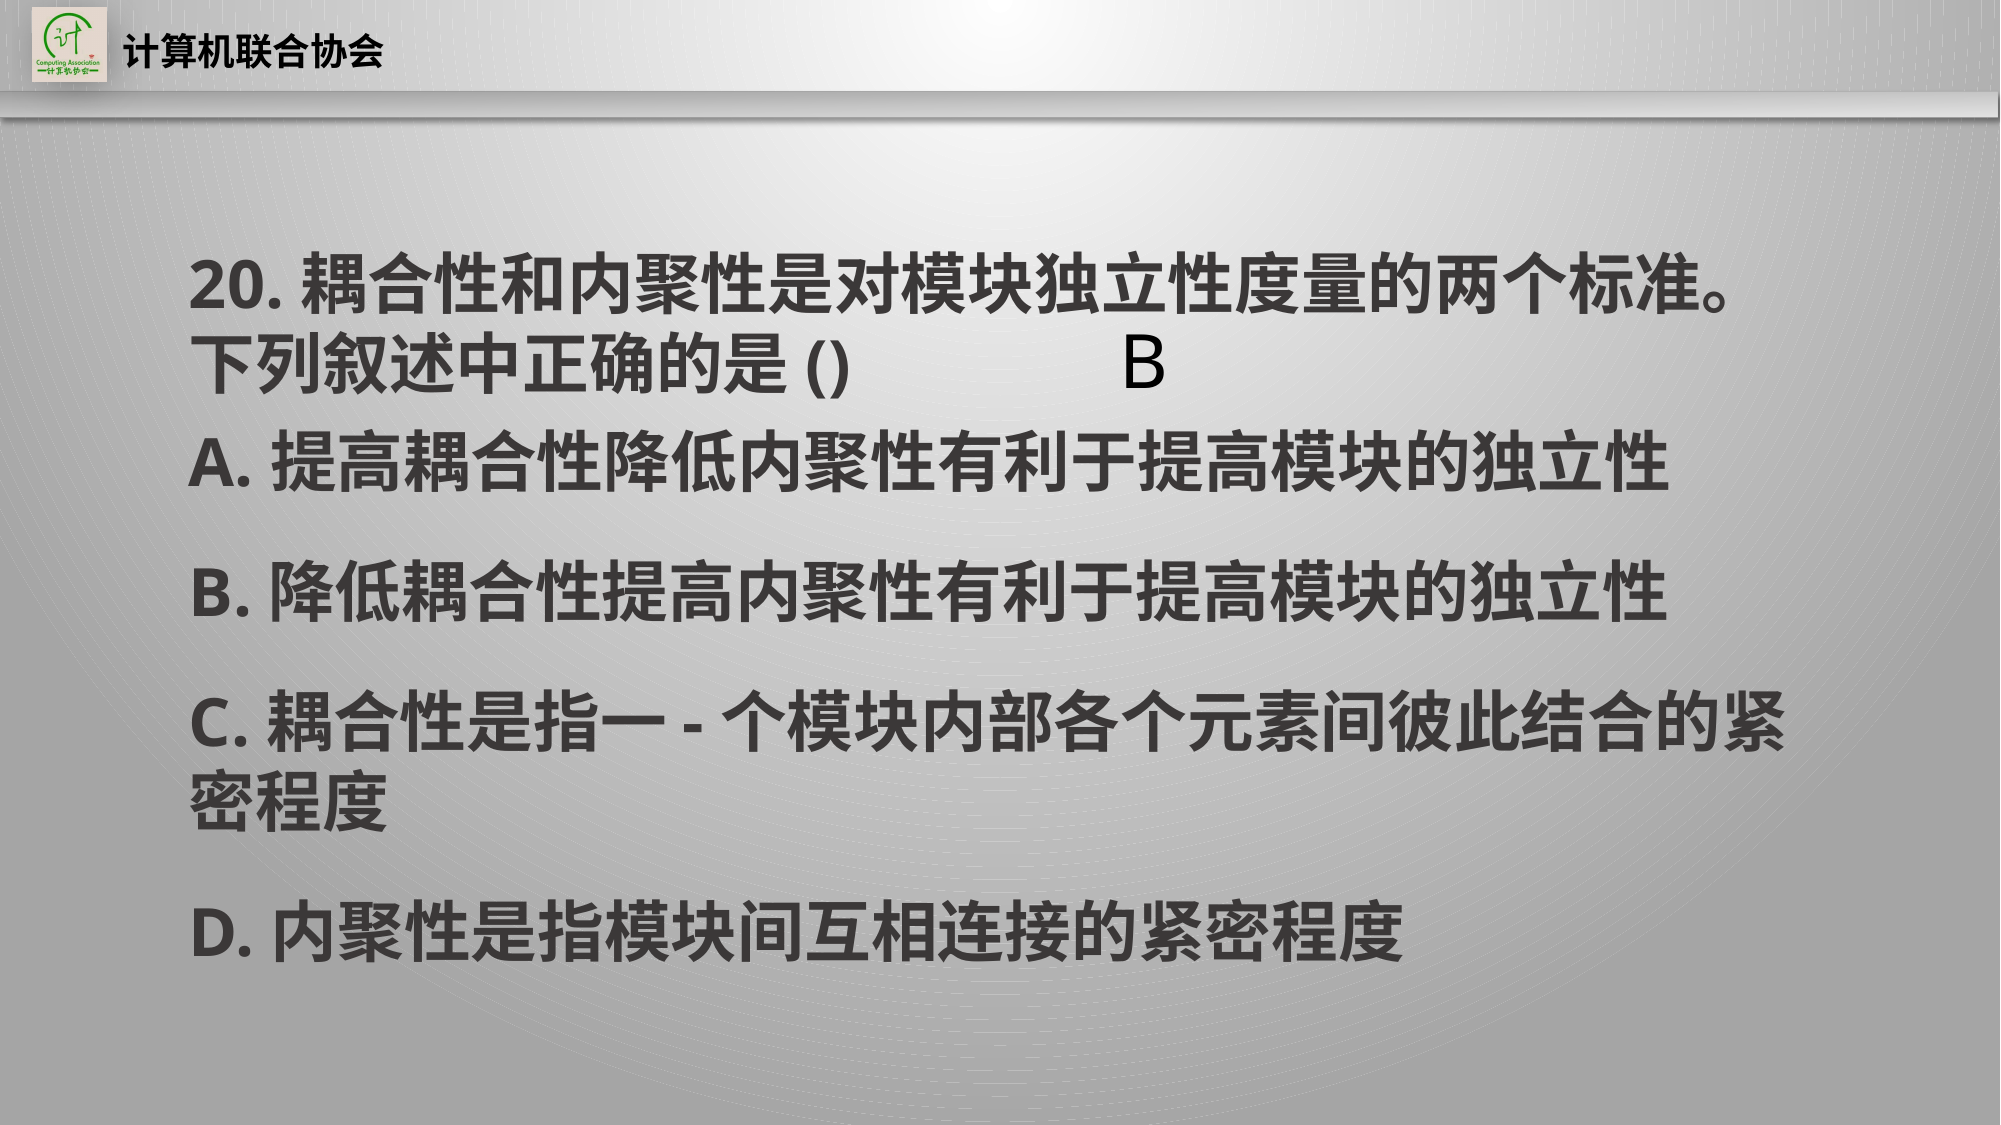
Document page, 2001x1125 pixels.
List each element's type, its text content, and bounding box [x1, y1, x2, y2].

text_box A.提高耦合性降低内聚性有利于提高模块的独立性 B.降低耦合性提高内聚性有利于提高模块的独立性 C.耦合性是指一-个模块内部各个元素间彼此结合的紧密程度 D.内聚性是指模块间互相连接的紧密程度 [174, 412, 1826, 978]
picture [32, 7, 107, 82]
picture [0, 87, 2001, 131]
text_box 20.耦合性和内聚性是对模块独立性度量的两个标准。下列叙述中正确的是() [174, 234, 1761, 409]
text_box B [1104, 306, 1184, 412]
